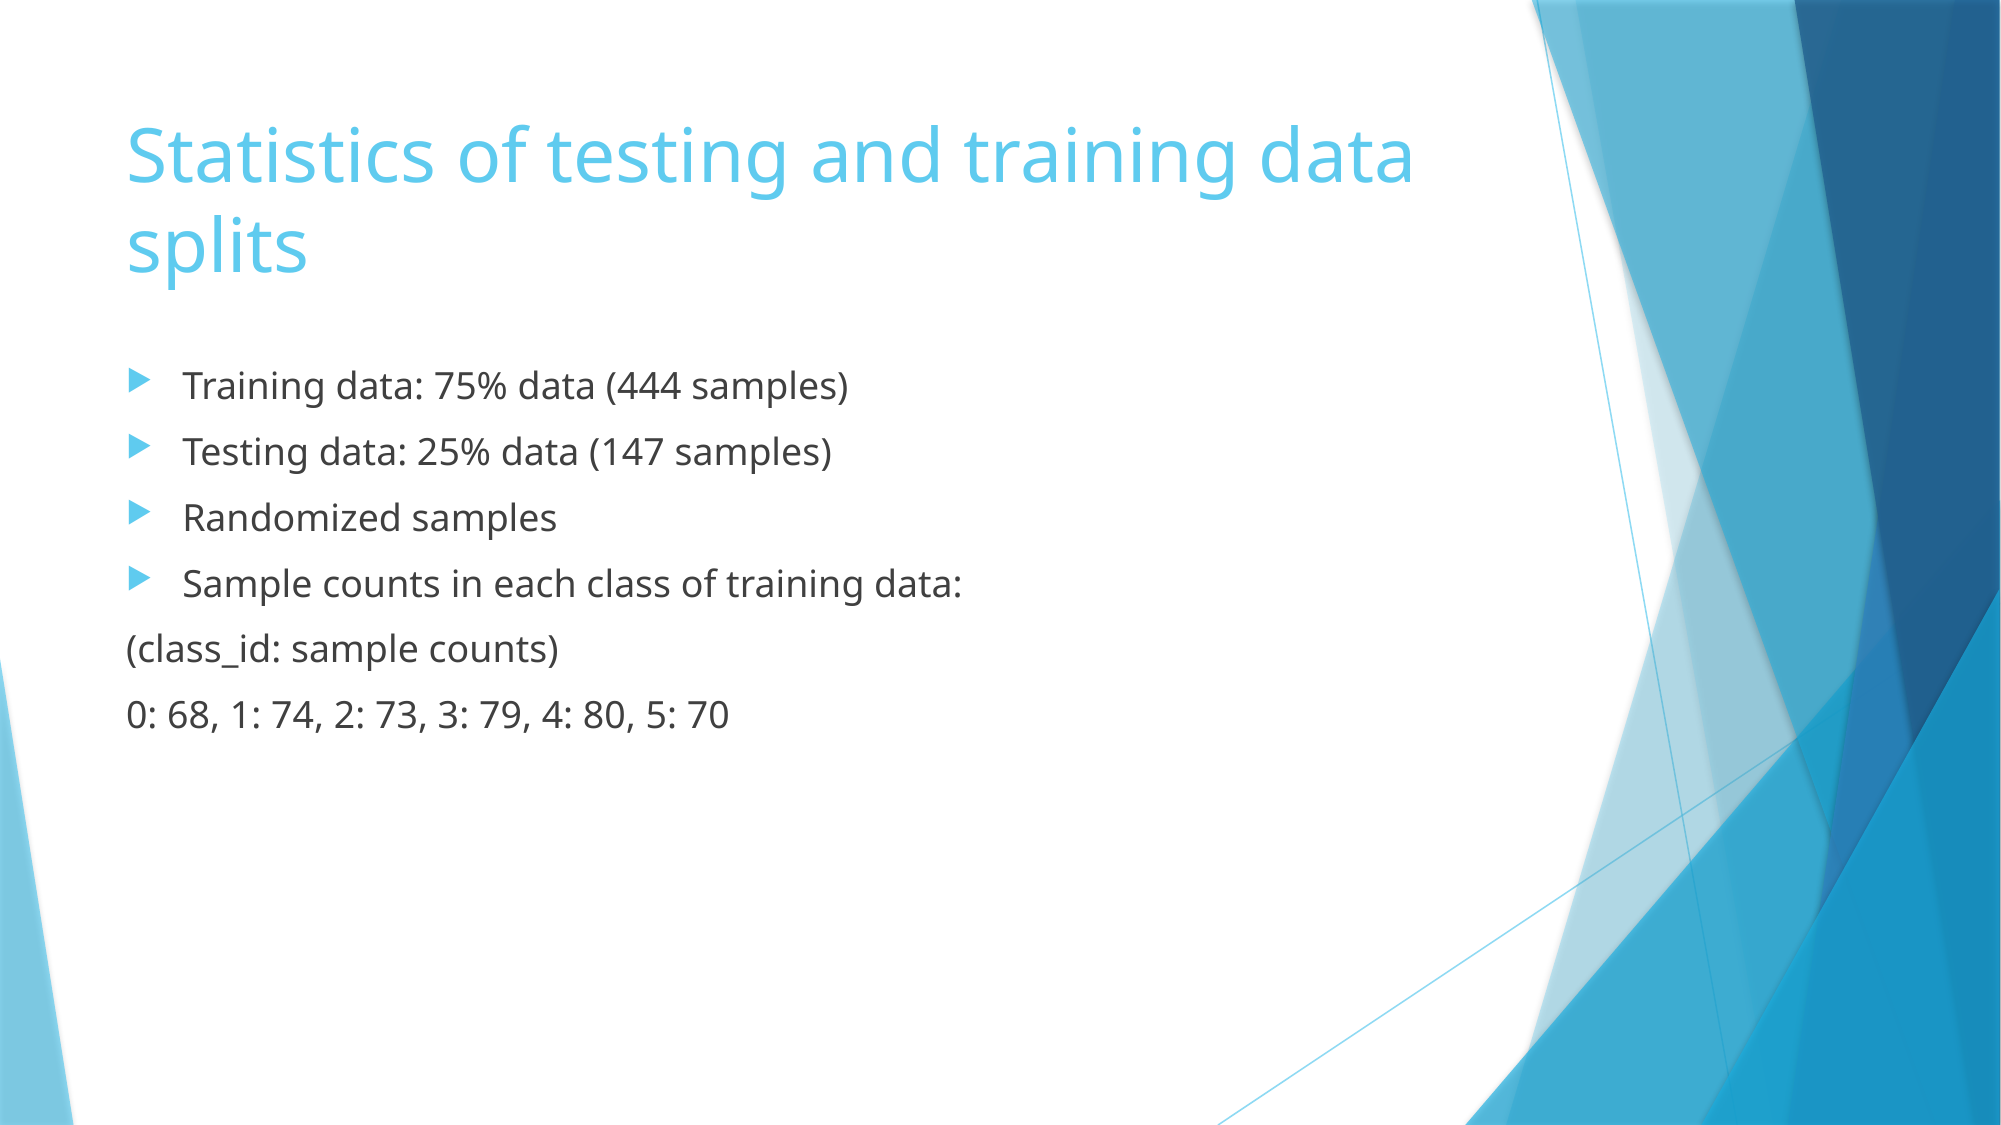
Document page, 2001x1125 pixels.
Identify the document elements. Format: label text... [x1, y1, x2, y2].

title Statistics of testing and training data splits [111, 99, 1522, 317]
list Training data: 75% data (444 samples) Testing data: 25% data (147 samples) Randomized samples Sample counts in each class of training data: (class_id: sample counts) 0: 68, 1: 74, 2: 73, 3: 79, 4: 80, 5: 70 [111, 354, 1522, 992]
